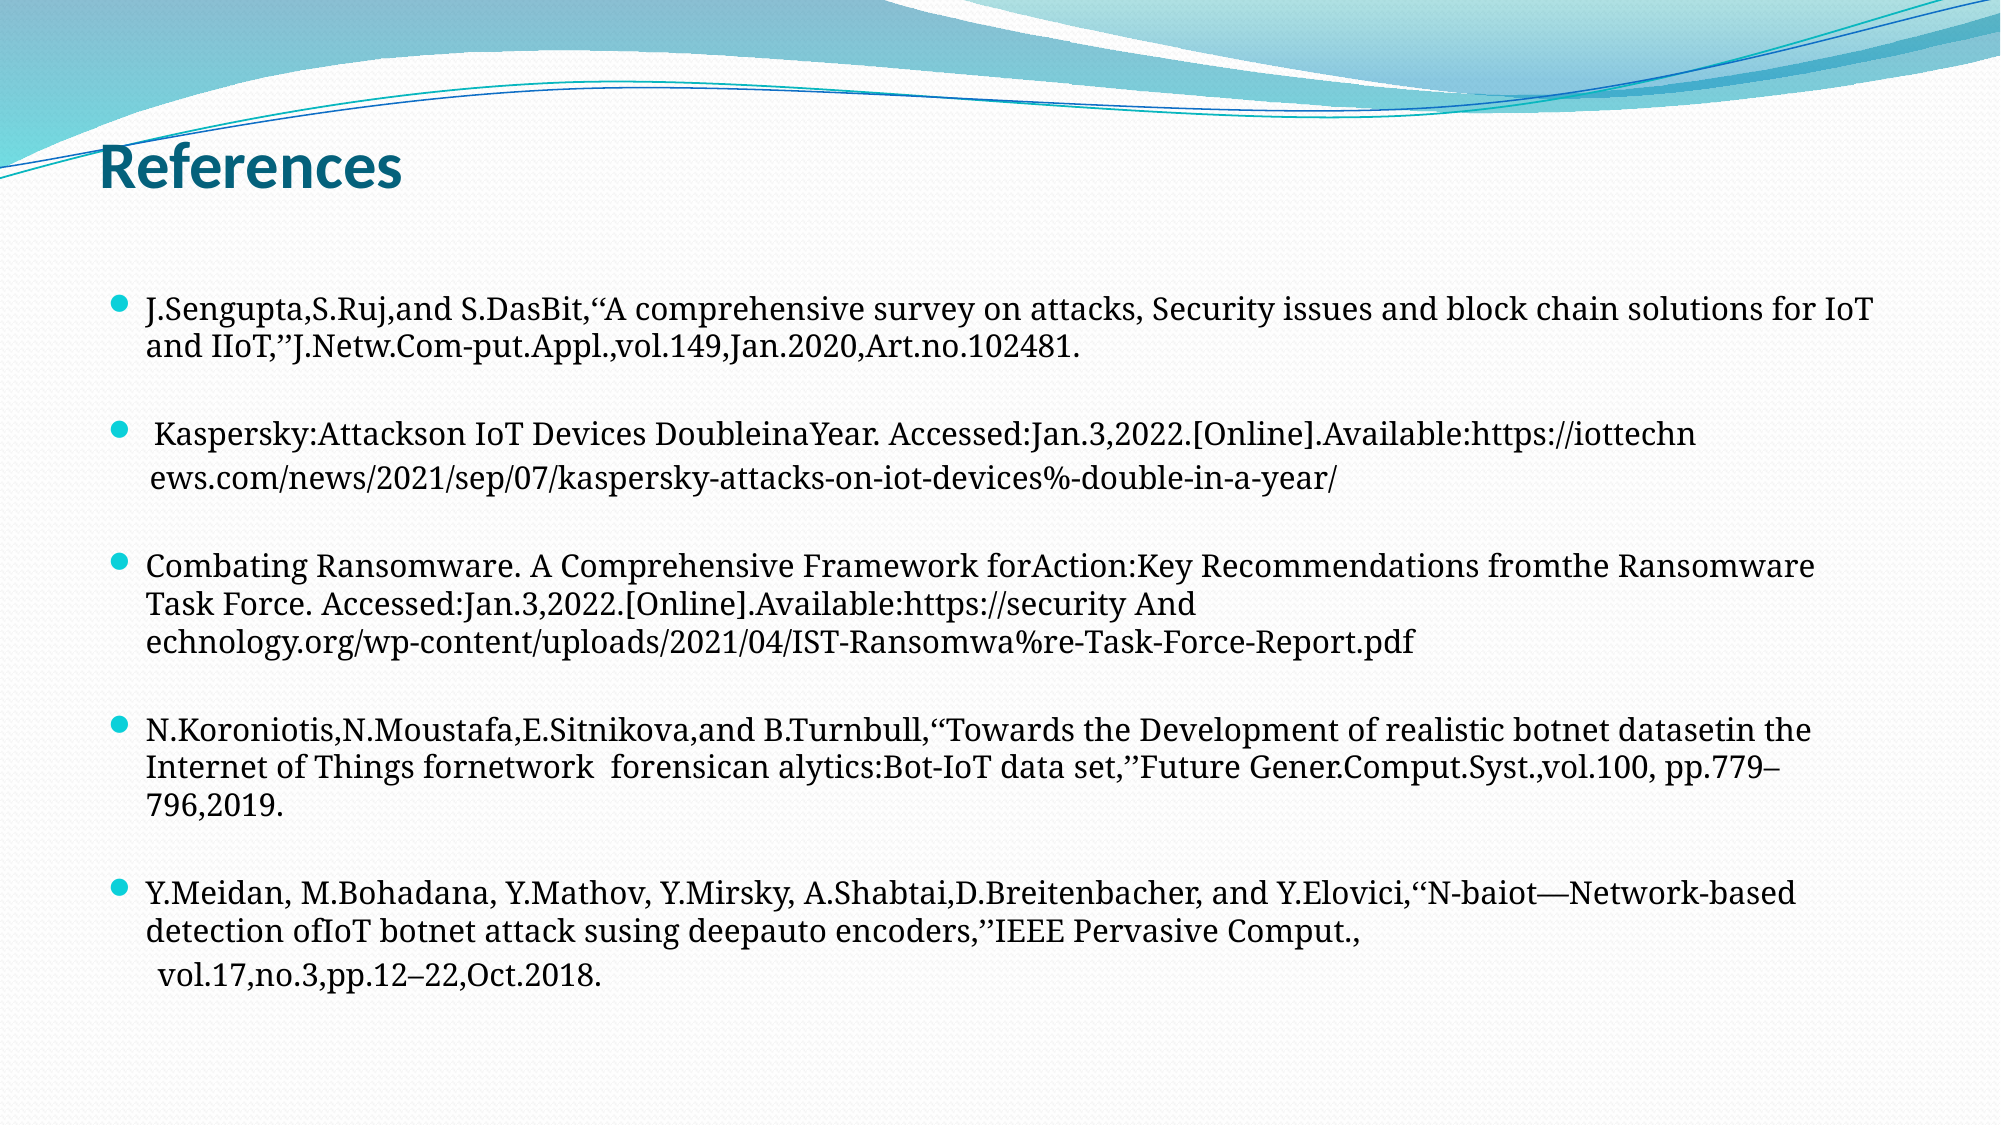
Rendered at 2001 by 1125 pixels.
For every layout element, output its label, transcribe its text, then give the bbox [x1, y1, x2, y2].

title References [99, 134, 1900, 323]
list J.Sengupta,S.Ruj,and S.DasBit,‘‘A comprehensive survey on attacks, Security issues and block chain solutions for IoT and IIoT,’’J.Netw.Com-put.Appl.,vol.149,Jan.2020,Art.no.102481. Kaspersky:Attackson IoT Devices DoubleinaYear. Accessed:Jan.3,2022.[Online].Available:https://iottechn ews.com/news/2021/sep/07/kaspersky-attacks-on-iot-devices%-double-in-a-year/ Combating Ransomware. A Comprehensive Framework forAction:Key Recommendations fromthe Ransomware Task Force. Accessed:Jan.3,2022.[Online].Available:https://security And echnology.org/wp-content/uploads/2021/04/IST-Ransomwa%re-Task-Force-Report.pdf N.Koroniotis,N.Moustafa,E.Sitnikova,and B.Turnbull,‘‘Towards the Development of realistic botnet datasetin the Internet of Things fornetwork forensican alytics:Bot-IoT data set,’’Future Gener.Comput.Syst.,vol.100, pp.779–796,2019. Y.Meidan, M.Bohadana, Y.Mathov, Y.Mirsky, A.Shabtai,D.Breitenbacher, and Y.Elovici,‘‘N-baiot—Network-based detection ofIoT botnet attack susing deepauto encoders,’’IEEE Pervasive Comput., vol.17,no.3,pp.12–22,Oct.2018. [93, 281, 1894, 1001]
